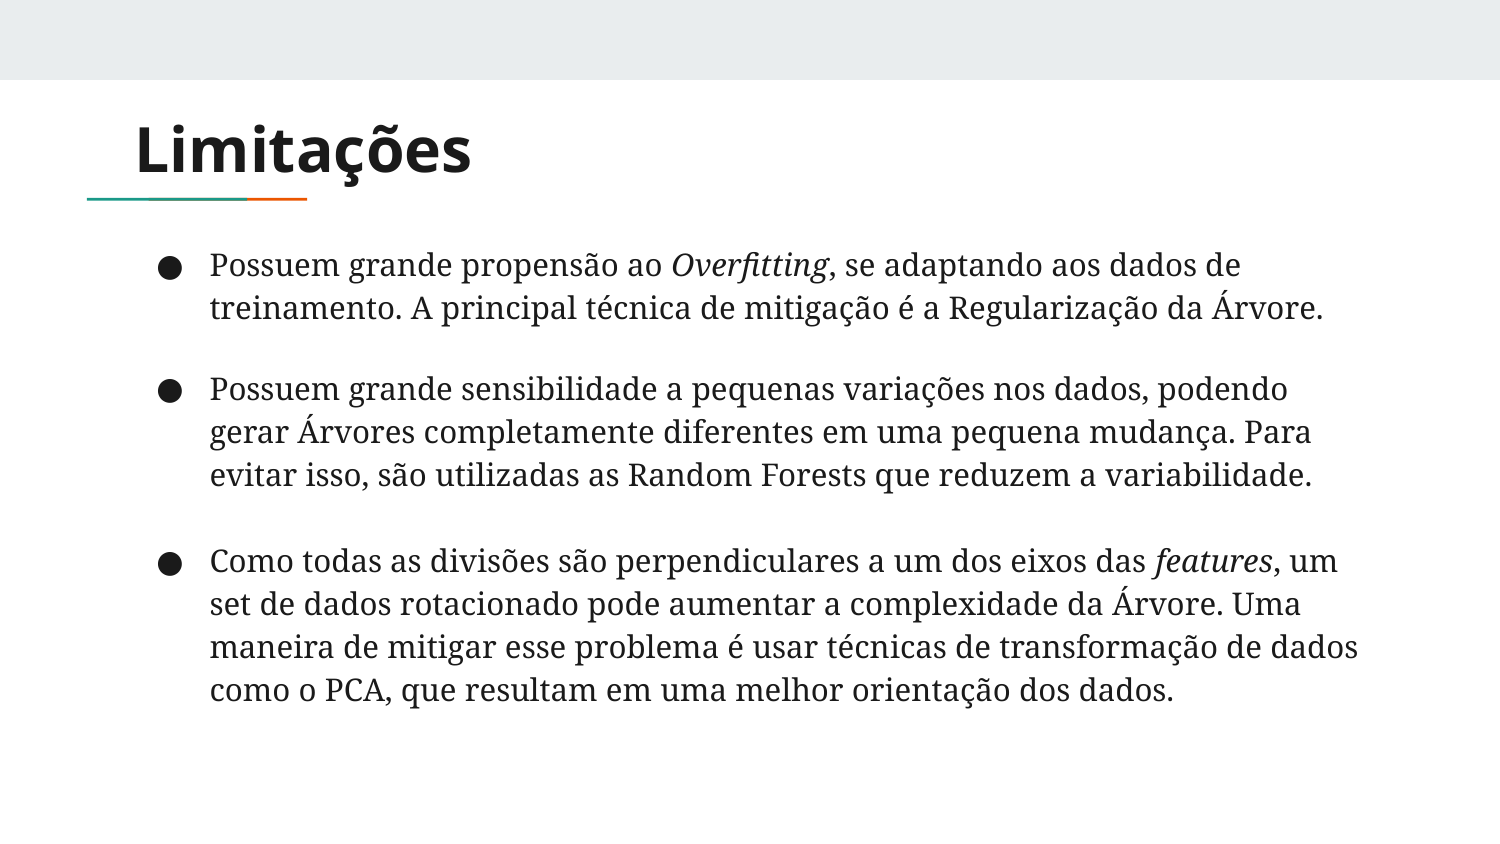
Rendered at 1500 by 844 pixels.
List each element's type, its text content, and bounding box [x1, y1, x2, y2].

title Limitações [119, 95, 1381, 183]
list Possuem grande propensão ao Overfitting, se adaptando aos dados de treinamento. A principal técnica de mitigação é a Regularização da Árvore. Possuem grande sensibilidade a pequenas variações nos dados, podendo gerar Árvores completamente diferentes em uma pequena mudança. Para evitar isso, são utilizadas as Random Forests que reduzem a variabilidade. Como todas as divisões são perpendiculares a um dos eixos das features, um set de dados rotacionado pode aumentar a complexidade da Árvore. Uma maneira de mitigar esse problema é usar técnicas de transformação de dados como o PCA, que resultam em uma melhor orientação dos dados. [119, 224, 1381, 816]
